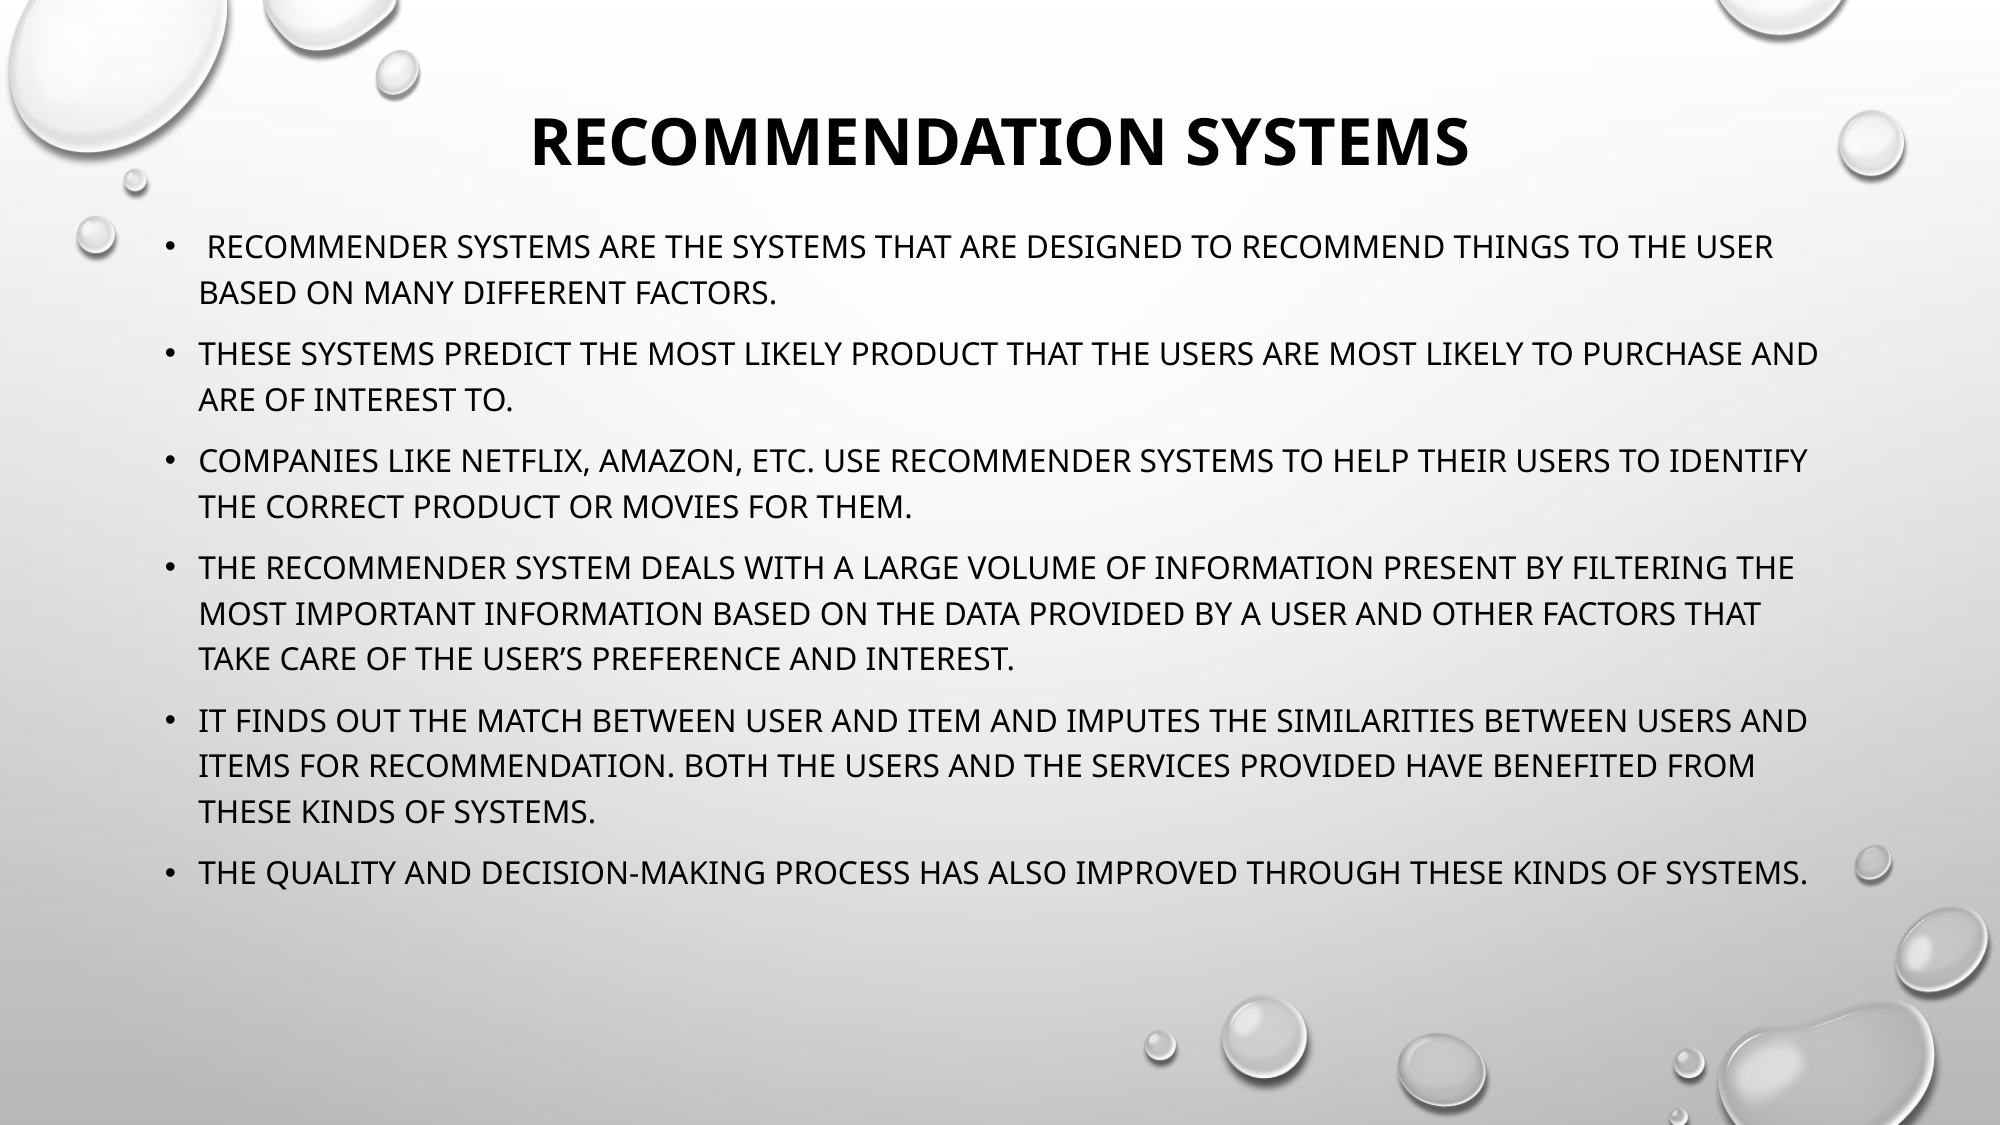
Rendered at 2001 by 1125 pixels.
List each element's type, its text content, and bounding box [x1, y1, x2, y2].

picture [0, 0, 2000, 1125]
title RECOMMENDATION SYSTEMS [149, 101, 1851, 188]
list RECOMMENDER SYSTEMS ARE THE SYSTEMS THAT ARE DESIGNED TO RECOMMEND THINGS TO THE USER BASED ON MANY DIFFERENT FACTORS. THESE SYSTEMS PREDICT THE MOST LIKELY PRODUCT THAT THE USERS ARE MOST LIKELY TO PURCHASE AND ARE OF INTEREST TO. COMPANIES LIKE NETFLIX, AMAZON, ETC. USE RECOMMENDER SYSTEMS TO HELP THEIR USERS TO IDENTIFY THE CORRECT PRODUCT OR MOVIES FOR THEM. THE RECOMMENDER SYSTEM DEALS WITH A LARGE VOLUME OF INFORMATION PRESENT BY FILTERING THE MOST IMPORTANT INFORMATION BASED ON THE DATA PROVIDED BY A USER AND OTHER FACTORS THAT TAKE CARE OF THE USER’S PREFERENCE AND INTEREST. IT FINDS OUT THE MATCH BETWEEN USER AND ITEM AND IMPUTES THE SIMILARITIES BETWEEN USERS AND ITEMS FOR RECOMMENDATION. BOTH THE USERS AND THE SERVICES PROVIDED HAVE BENEFITED FROM THESE KINDS OF SYSTEMS. THE QUALITY AND DECISION-MAKING PROCESS HAS ALSO IMPROVED THROUGH THESE KINDS OF SYSTEMS. [149, 211, 1850, 950]
